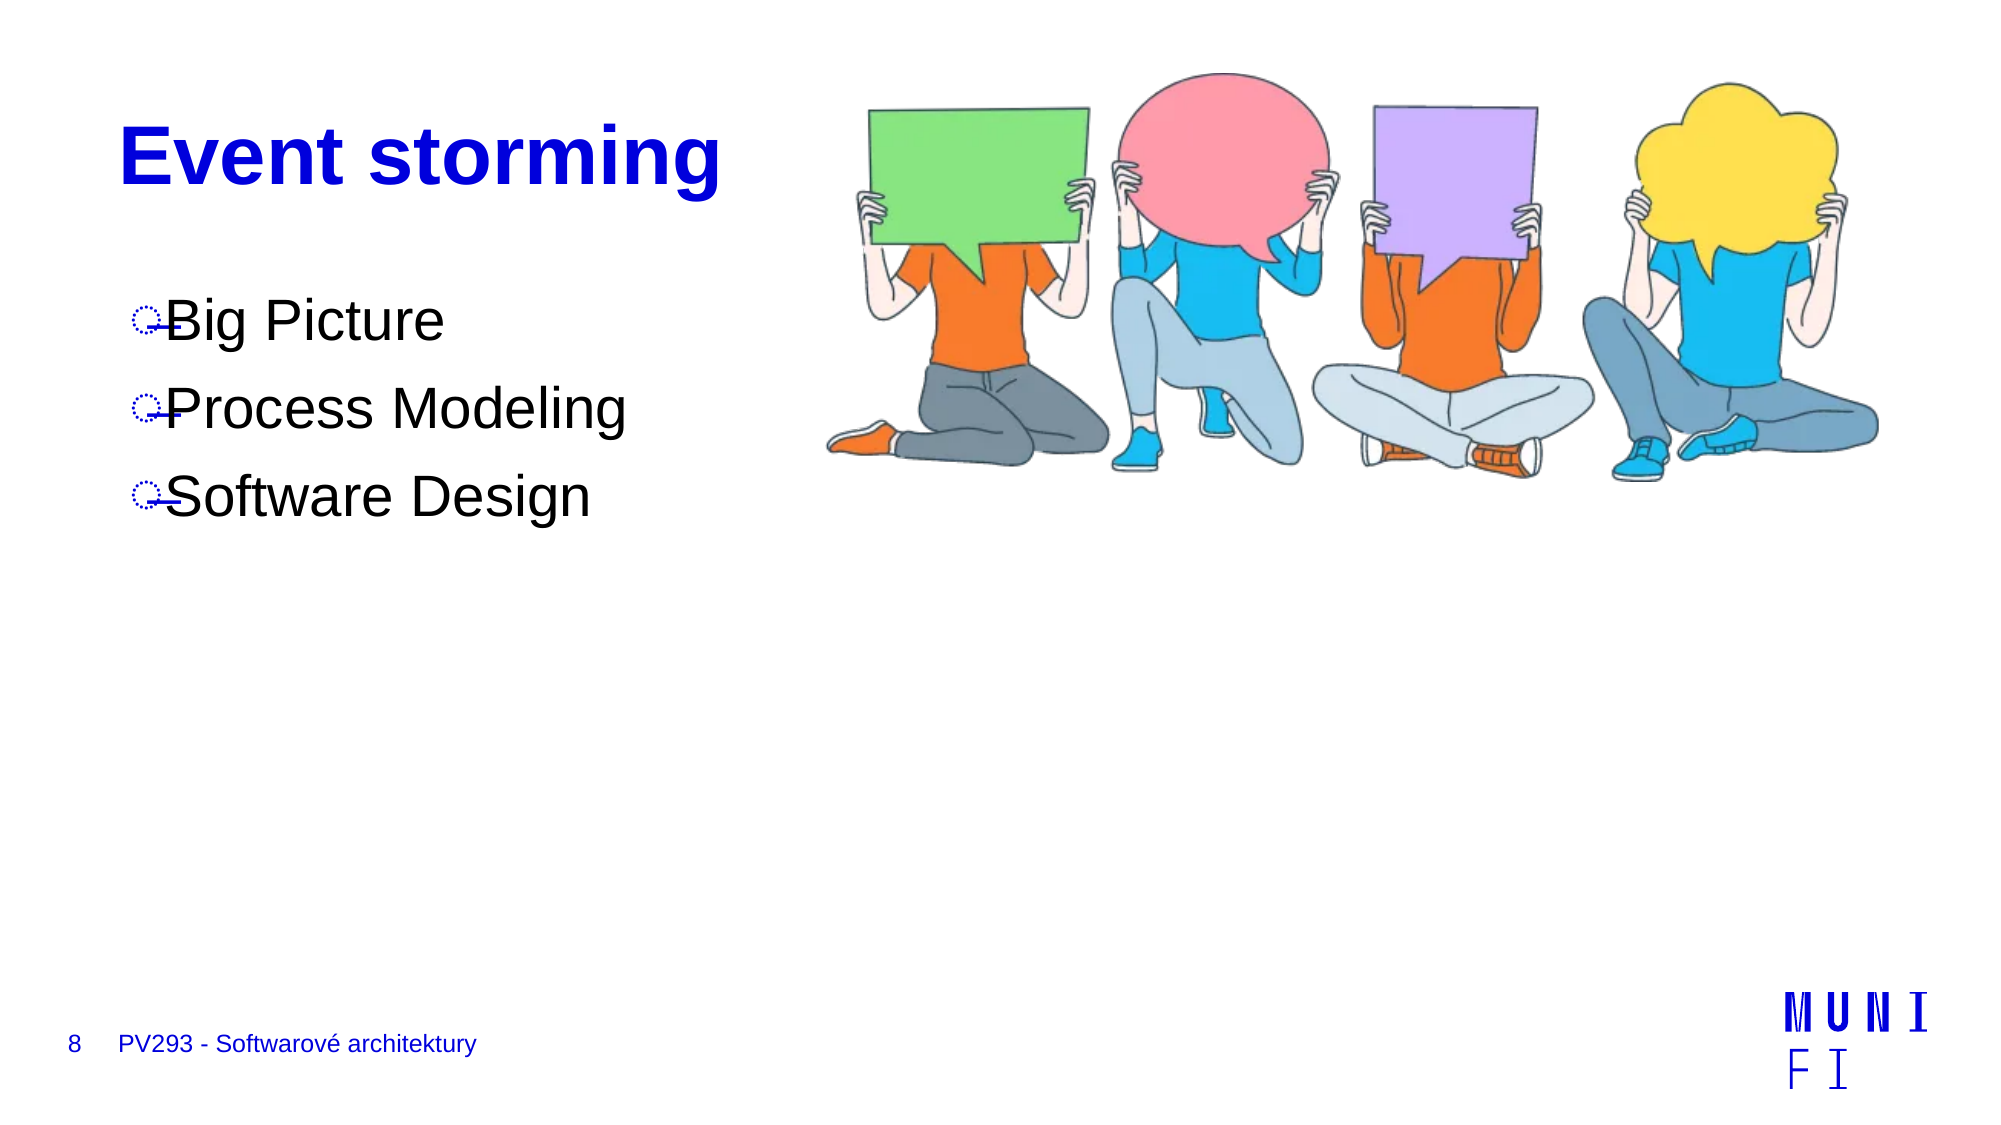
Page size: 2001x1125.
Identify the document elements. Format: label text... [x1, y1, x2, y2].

title Event storming [118, 118, 795, 193]
picture [800, 73, 1905, 482]
footer PV293 - Softwarové architektury [118, 1021, 1418, 1063]
slide_number 8 [67, 1021, 110, 1063]
list Big Picture Process Modeling Software Design [118, 277, 1883, 957]
